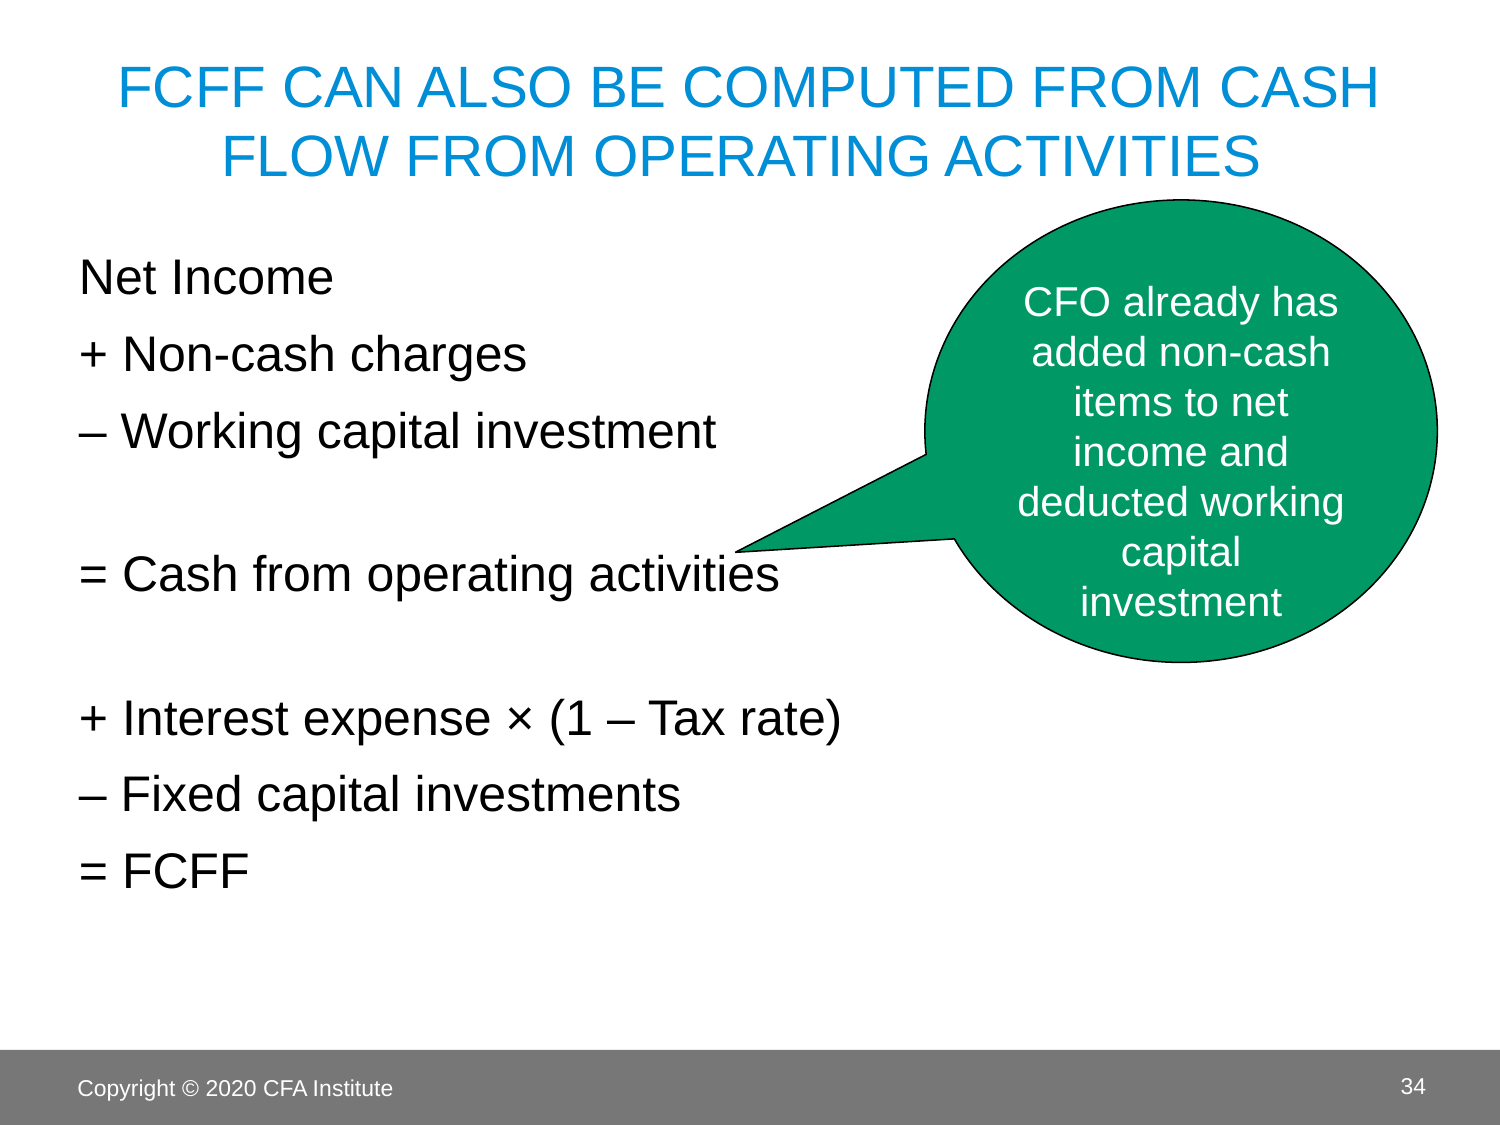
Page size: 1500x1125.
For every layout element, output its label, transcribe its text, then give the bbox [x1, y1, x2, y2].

text_box CFO already has added non-cash items to net income and deducted working capital investment [735, 199, 1438, 663]
footer Copyright © 2020 CFA Institute [62, 1054, 538, 1121]
title FCFF can also be computed from cash flow from operating activities [62, 24, 1437, 213]
list Net Income + Non-cash charges – Working capital investment = Cash from operating activities + Interest expense × (1 – Tax rate) – Fixed capital investments = FCFF [62, 237, 1437, 1013]
slide_number 34 [1312, 1055, 1442, 1116]
